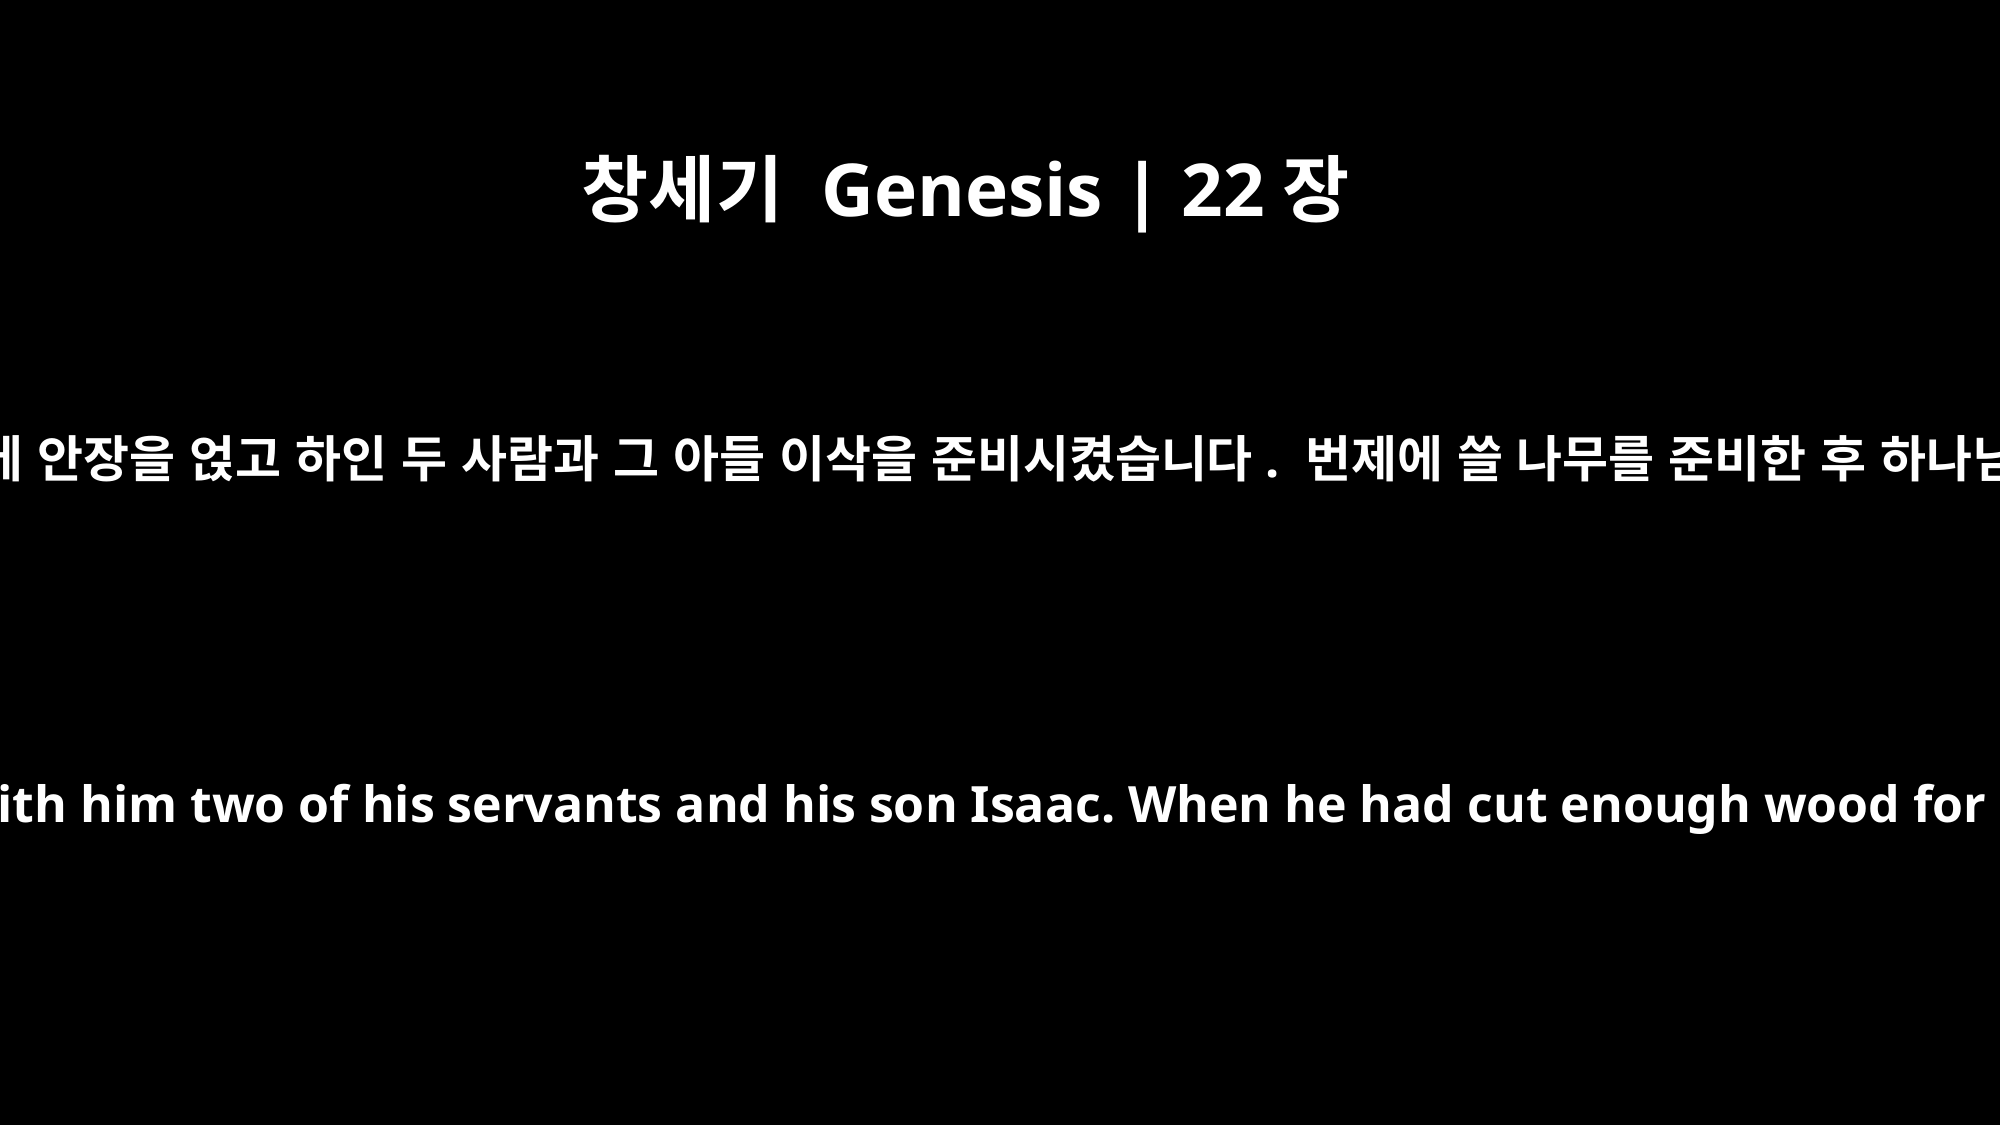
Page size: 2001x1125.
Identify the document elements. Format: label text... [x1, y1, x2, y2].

text_box 창세기 Genesis | 22장 [566, 136, 1365, 239]
text_box 3 아브라함이 다음날 아침 일찍 일어나 나귀에 안장을 얹고 하인 두 사람과 그 아들 이삭을 준비시켰습니다. 번제에 쓸 나무를 준비한 후 하나님께서 지시하신 곳을 향해 떠났습니다. [0, 359, 2000, 495]
text_box Early the next morning Abraham got up and saddled his donkey. He took with him two of his servants and his son Isaac. When he had cut enough wood for the burnt offering, he set out for the place God had told him about. [0, 764, 2000, 840]
